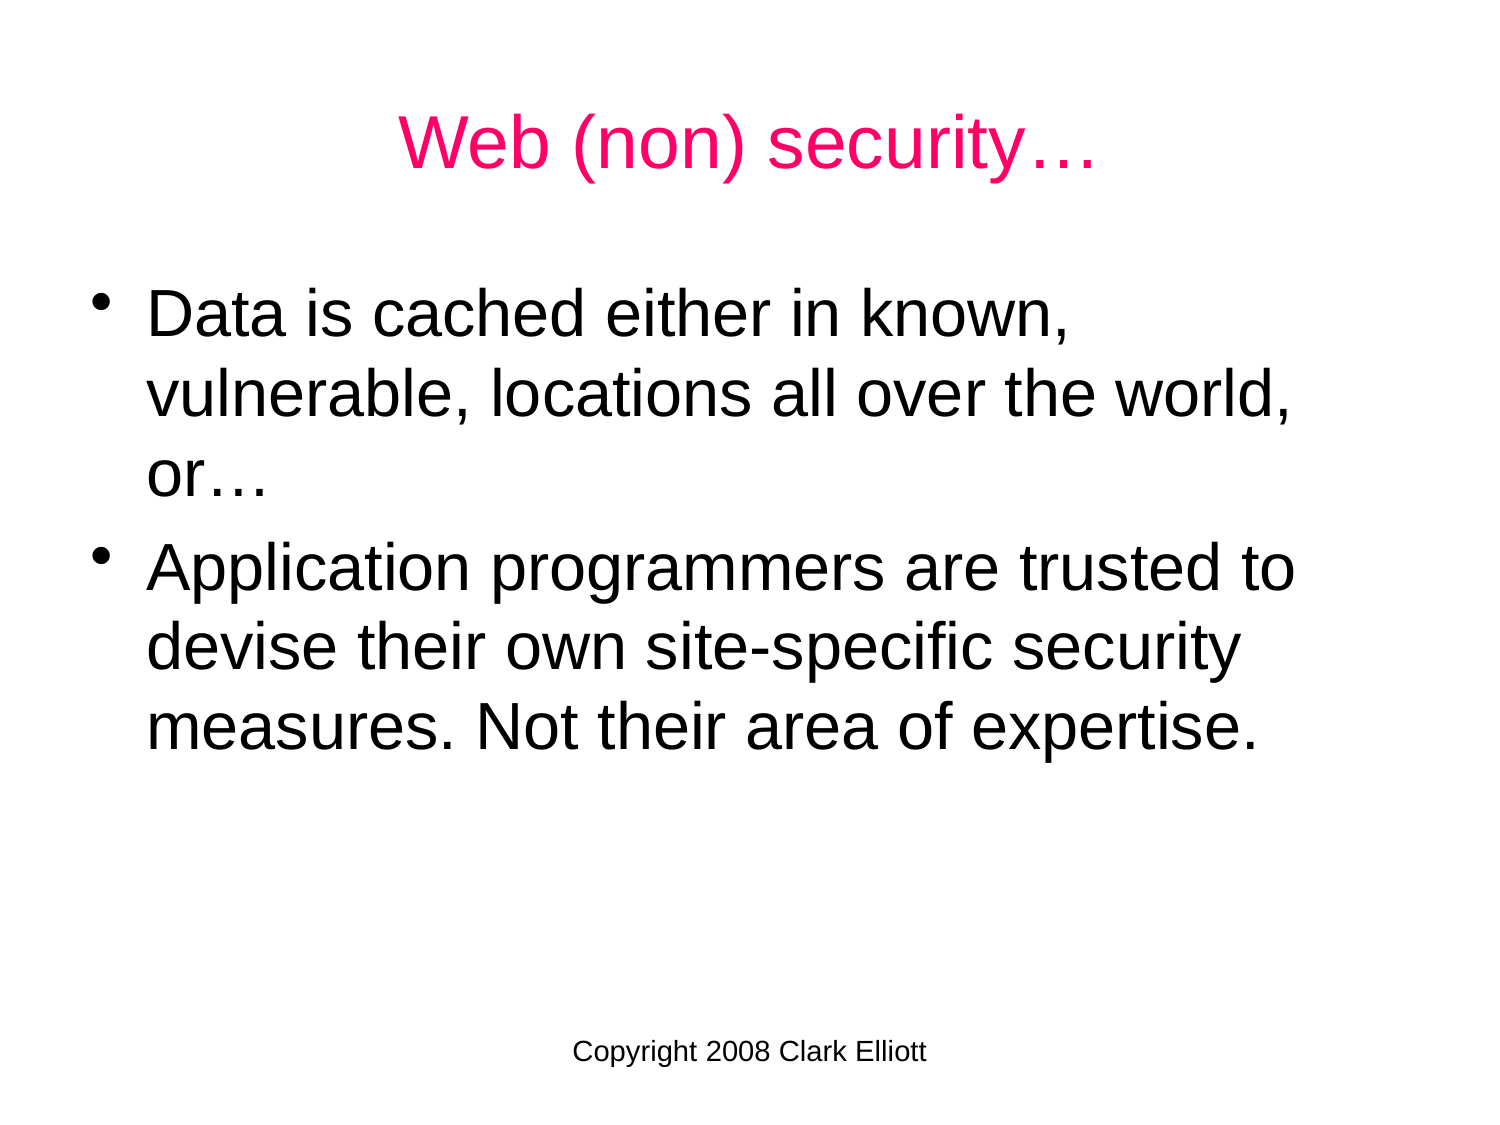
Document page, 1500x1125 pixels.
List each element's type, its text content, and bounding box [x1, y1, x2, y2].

list Data is cached either in known, vulnerable, locations all over the world, or… Application programmers are trusted to devise their own site-specific security measures. Not their area of expertise. [75, 262, 1425, 1005]
footer Copyright 2008 Clark Elliott [512, 1024, 988, 1103]
title Web (non) security… [75, 45, 1425, 233]
